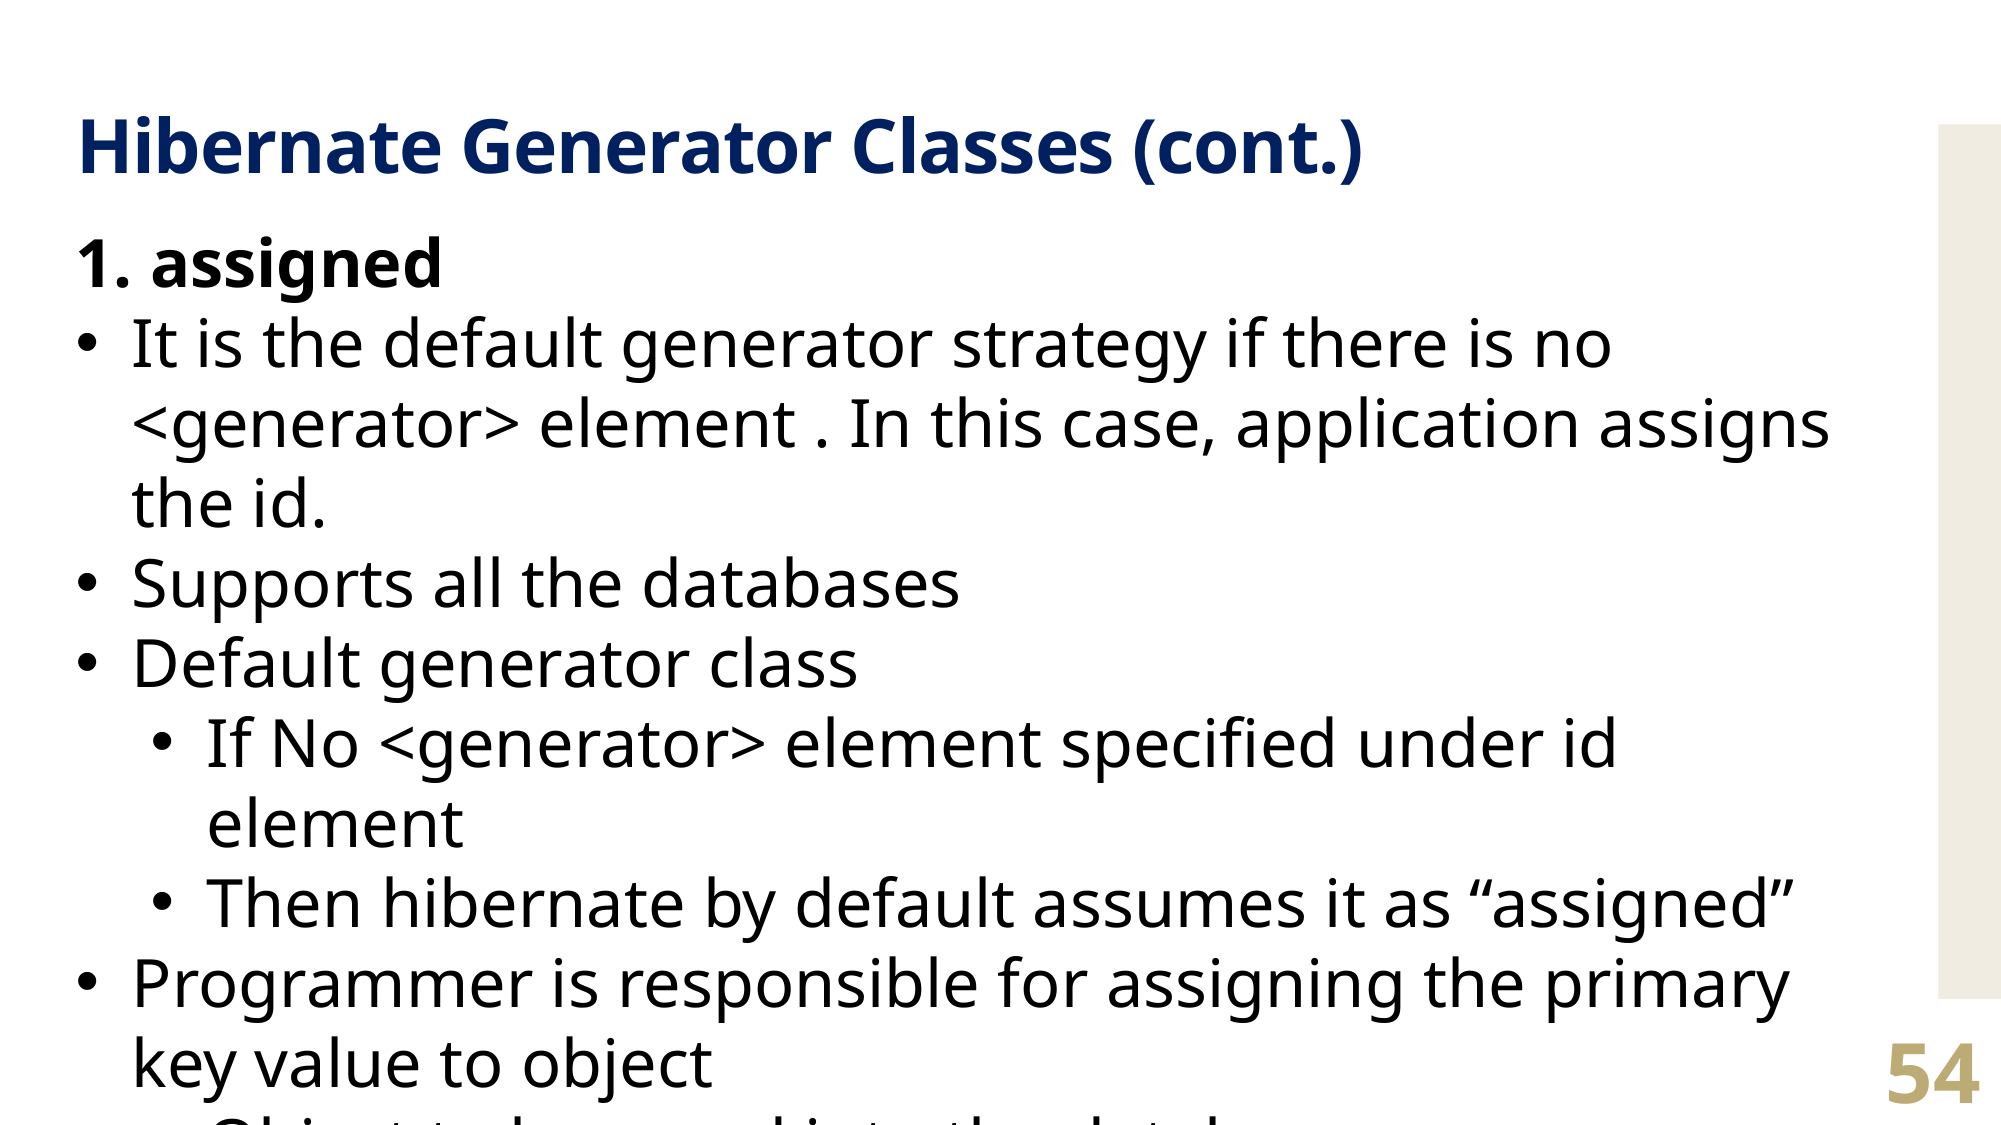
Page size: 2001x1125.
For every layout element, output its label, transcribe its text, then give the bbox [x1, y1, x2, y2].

text_box 1. assigned It is the default generator strategy if there is no <generator> element . In this case, application assigns the id. Supports all the databases Default generator class If No <generator> element specified under id element Then hibernate by default assumes it as “assigned” Programmer is responsible for assigning the primary key value to object Object to be saved into the database [60, 243, 1879, 1125]
slide_number 54 [1744, 1028, 1996, 1125]
title Hibernate Generator Classes (cont.) [60, 55, 1931, 243]
